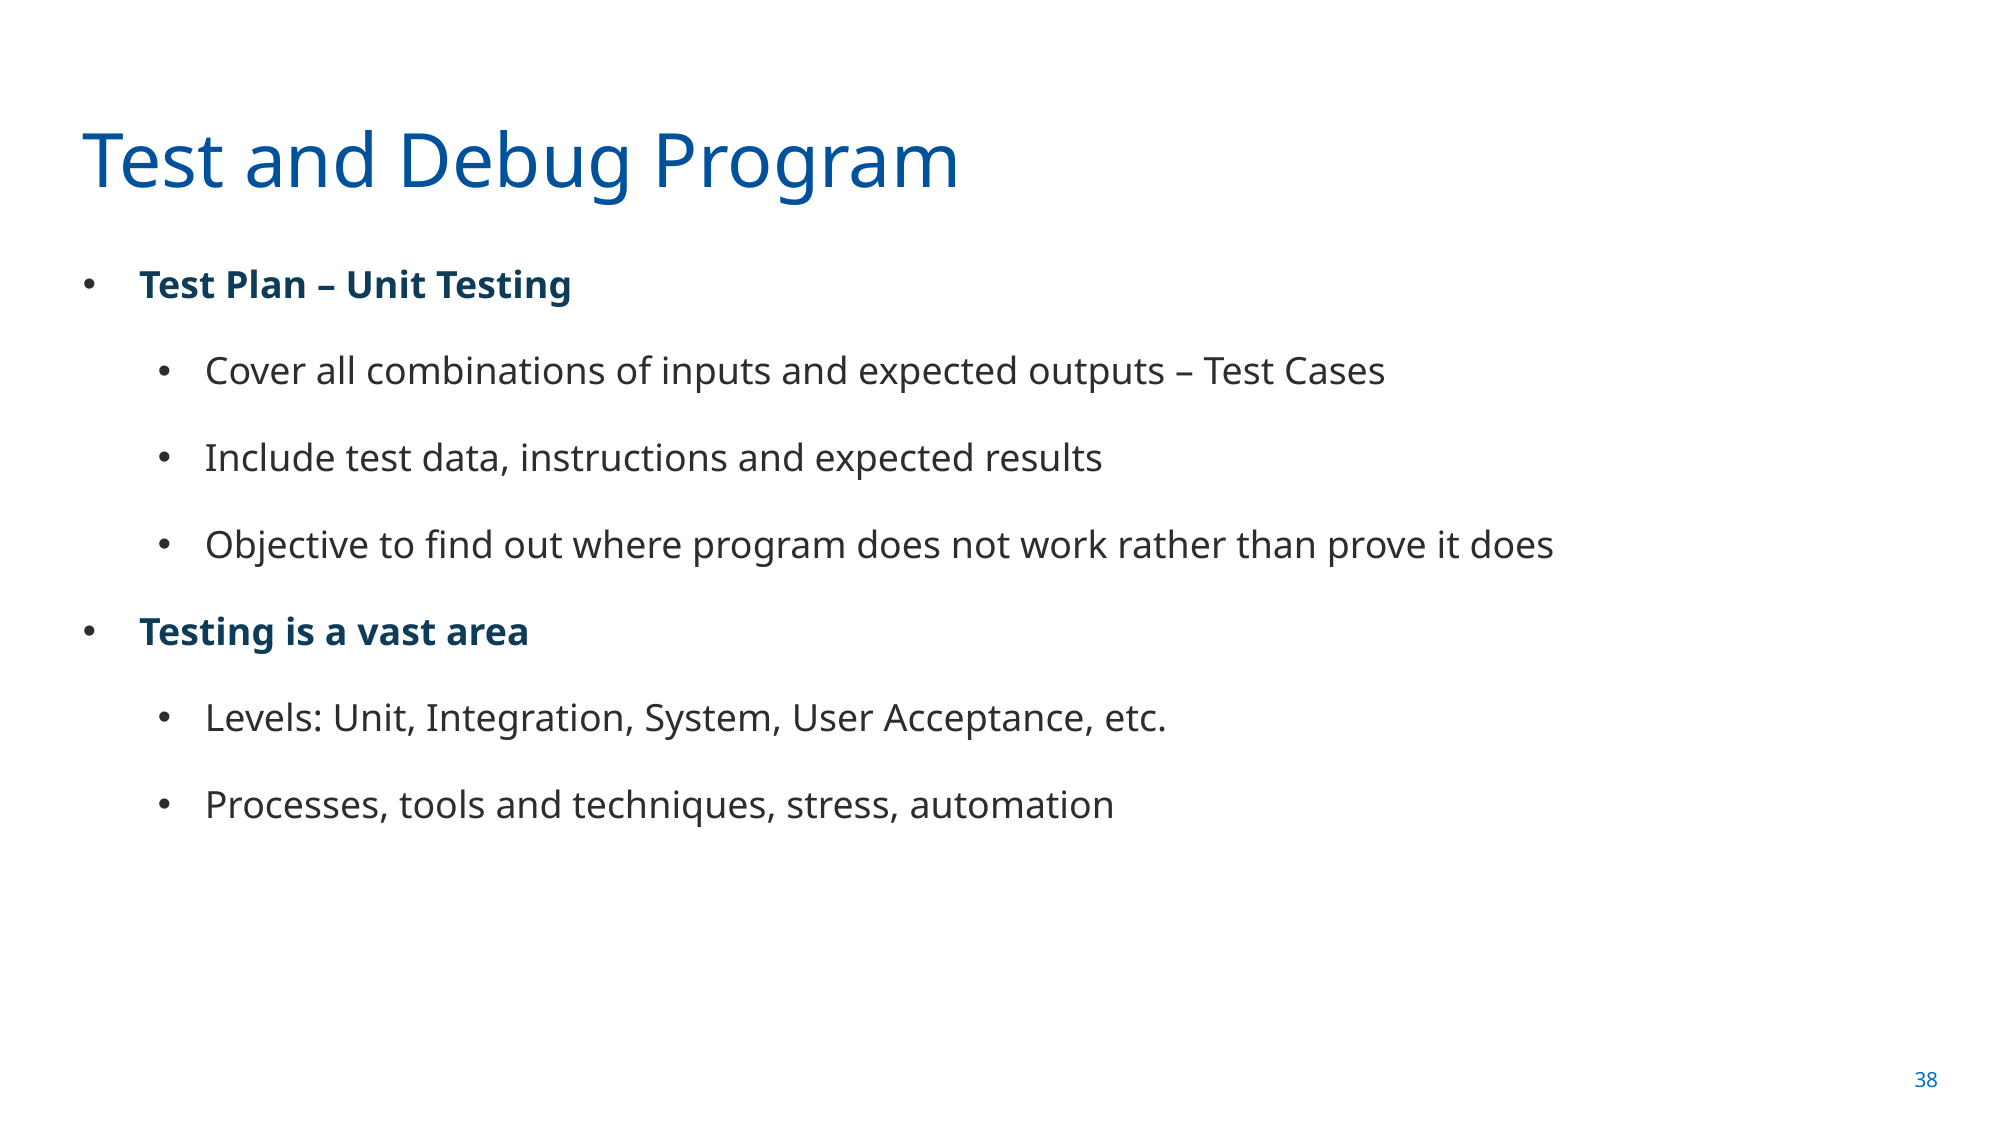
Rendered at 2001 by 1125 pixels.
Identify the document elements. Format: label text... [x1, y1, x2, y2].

list Test Plan – Unit Testing Cover all combinations of inputs and expected outputs – Test Cases Include test data, instructions and expected results Objective to find out where program does not work rather than prove it does Testing is a vast area Levels: Unit, Integration, System, User Acceptance, etc. Processes, tools and techniques, stress, automation [67, 253, 1939, 1000]
title Test and Debug Program [67, 20, 1565, 210]
